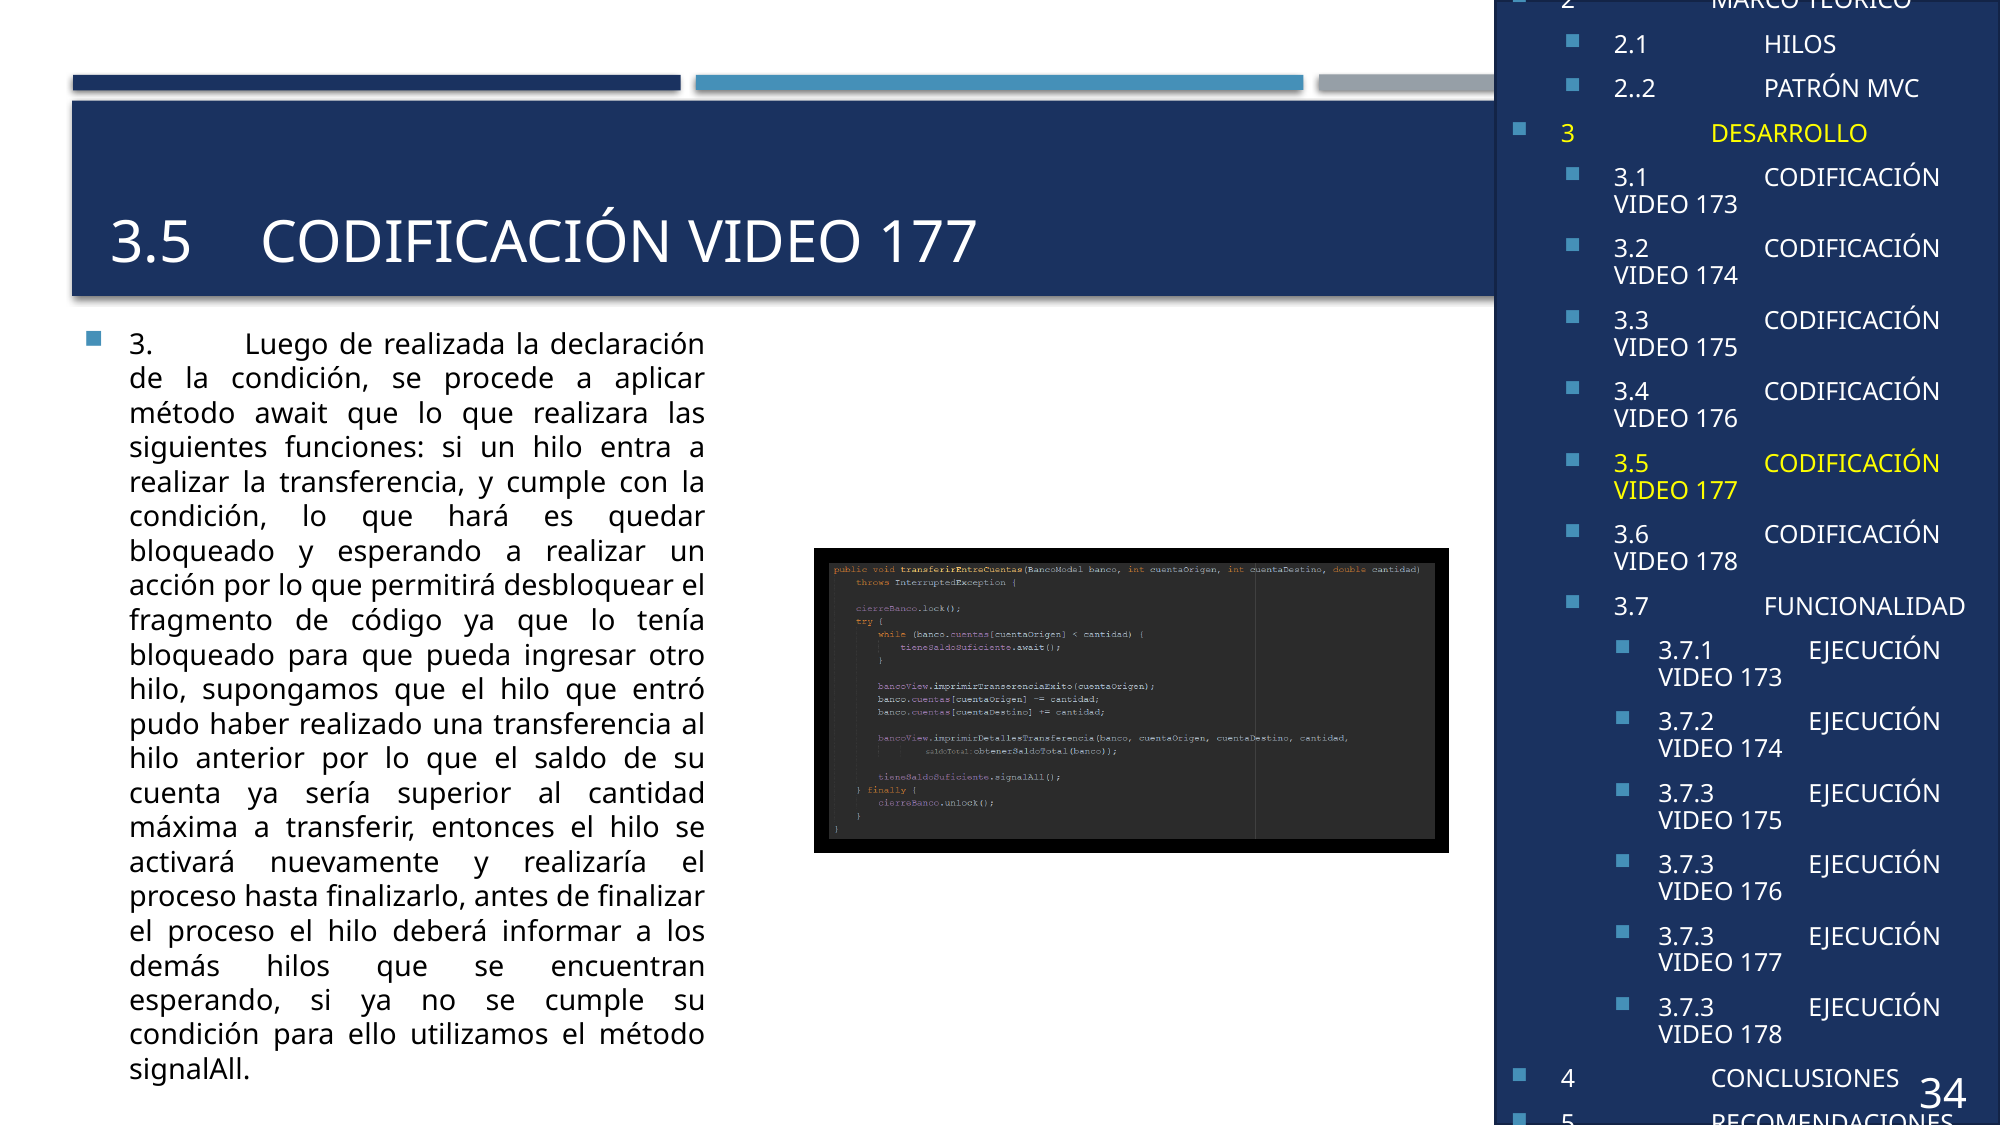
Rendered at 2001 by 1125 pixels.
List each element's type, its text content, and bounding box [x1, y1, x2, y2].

picture [828, 561, 1436, 840]
text_box 34 [1904, 1059, 2000, 1125]
title 3.5 CODIFICACIón VIDEO 177 [95, 115, 1494, 282]
list 3. Luego de realizada la declaración de la condición, se procede a aplicar método await que lo que realizara las siguientes funciones: si un hilo entra a realizar la transferencia, y cumple con la condición, lo que hará es quedar bloqueado y esperando a realizar un acción por lo que permitirá desbloquear el fragmento de código ya que lo tenía bloqueado para que pueda ingresar otro hilo, supongamos que el hilo que entró pudo haber realizado una transferencia al hilo anterior por lo que el saldo de su cuenta ya sería superior al cantidad máxima a transferir, entonces el hilo se activará nuevamente y realizaría el proceso hasta finalizarlo, antes de finalizar el proceso el hilo deberá informar a los demás hilos que se encuentran esperando, si ya no se cumple su condición para ello utilizamos el método signalAll. [68, 307, 722, 1103]
text_box 1 OBJETIVO 2 MARCO TEÓRICO 2.1 HILOS 2..2 PATRÓN MVC 3 DESARROLLO 3.1 CODIFICACIÓN VIDEO 173 3.2 CODIFICACIÓN VIDEO 174 3.3 CODIFICACIÓN VIDEO 175 3.4 CODIFICACIÓN VIDEO 176 3.5 CODIFICACIÓN VIDEO 177 3.6 CODIFICACIÓN VIDEO 178 3.7 FUNCIONALIDAD 3.7.1 EJECUCIÓN VIDEO 173 3.7.2 EJECUCIÓN VIDEO 174 3.7.3 EJECUCIÓN VIDEO 175 3.7.3 EJECUCIÓN VIDEO 176 3.7.3 EJECUCIÓN VIDEO 177 3.7.3 EJECUCIÓN VIDEO 178 4 CONCLUSIONES 5 RECOMENDACIONES 6 BIBLIOGRAFÍA [1494, 0, 2000, 1125]
